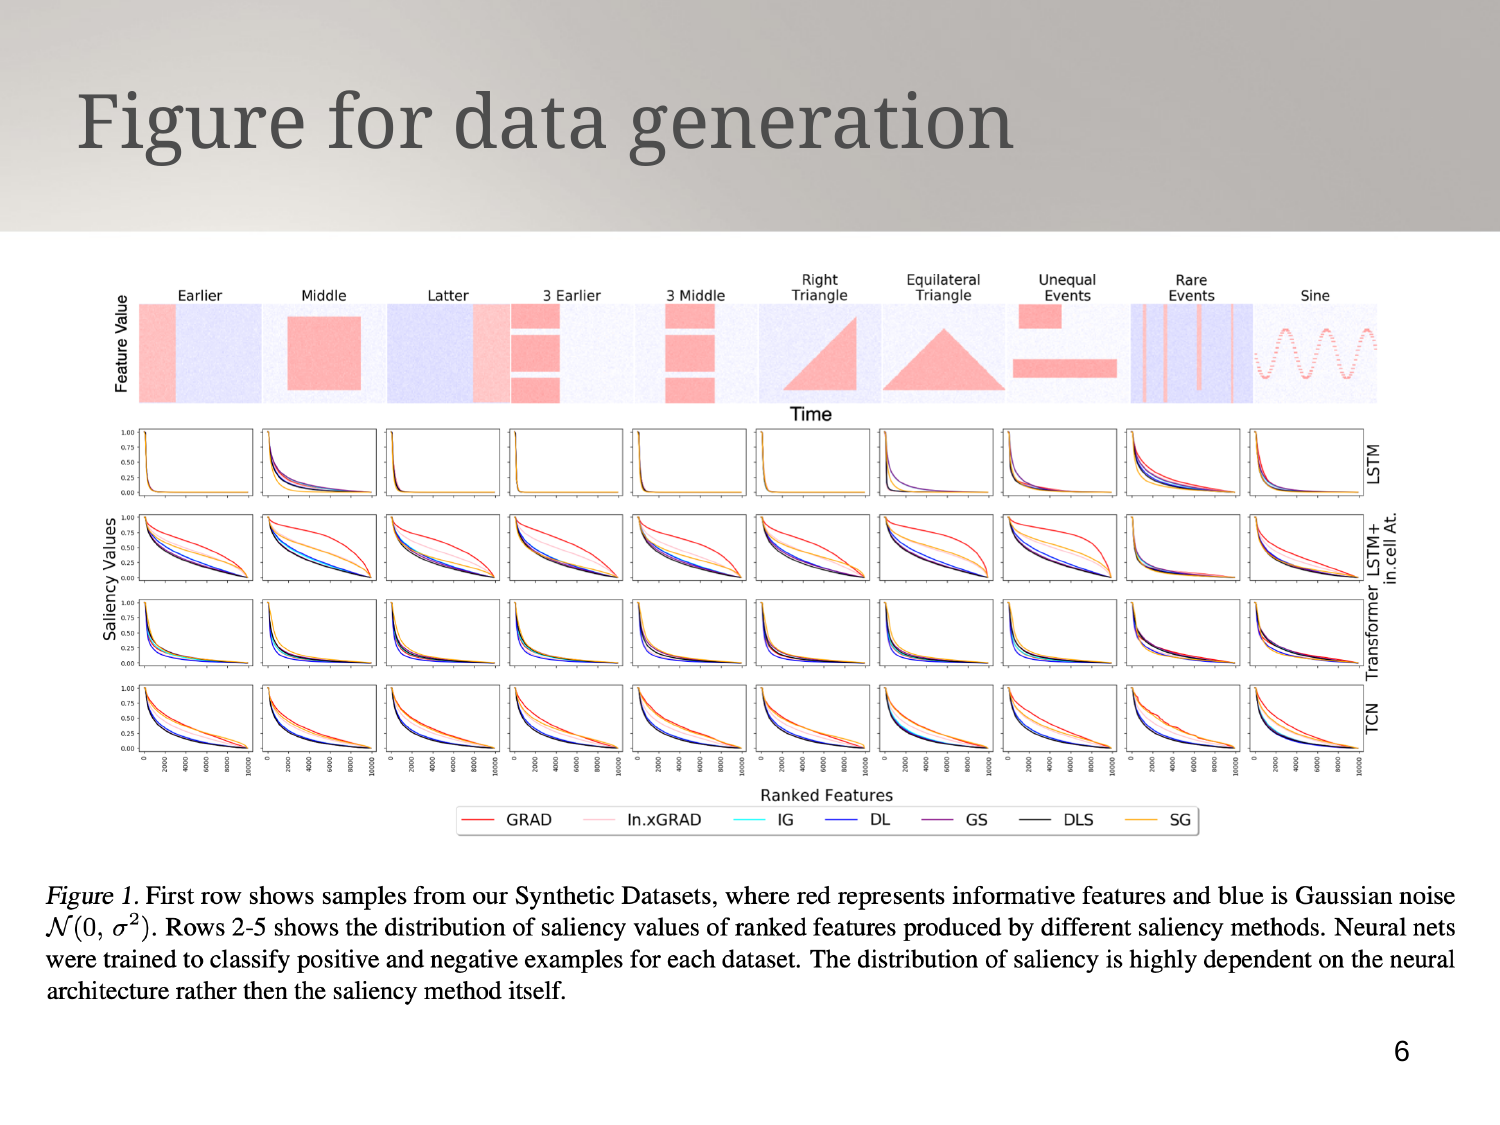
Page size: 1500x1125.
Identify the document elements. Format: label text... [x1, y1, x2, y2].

text_box Figure for data generation [61, 24, 1186, 213]
slide_number 6 [1074, 1033, 1425, 1103]
picture [0, 0, 1500, 1125]
